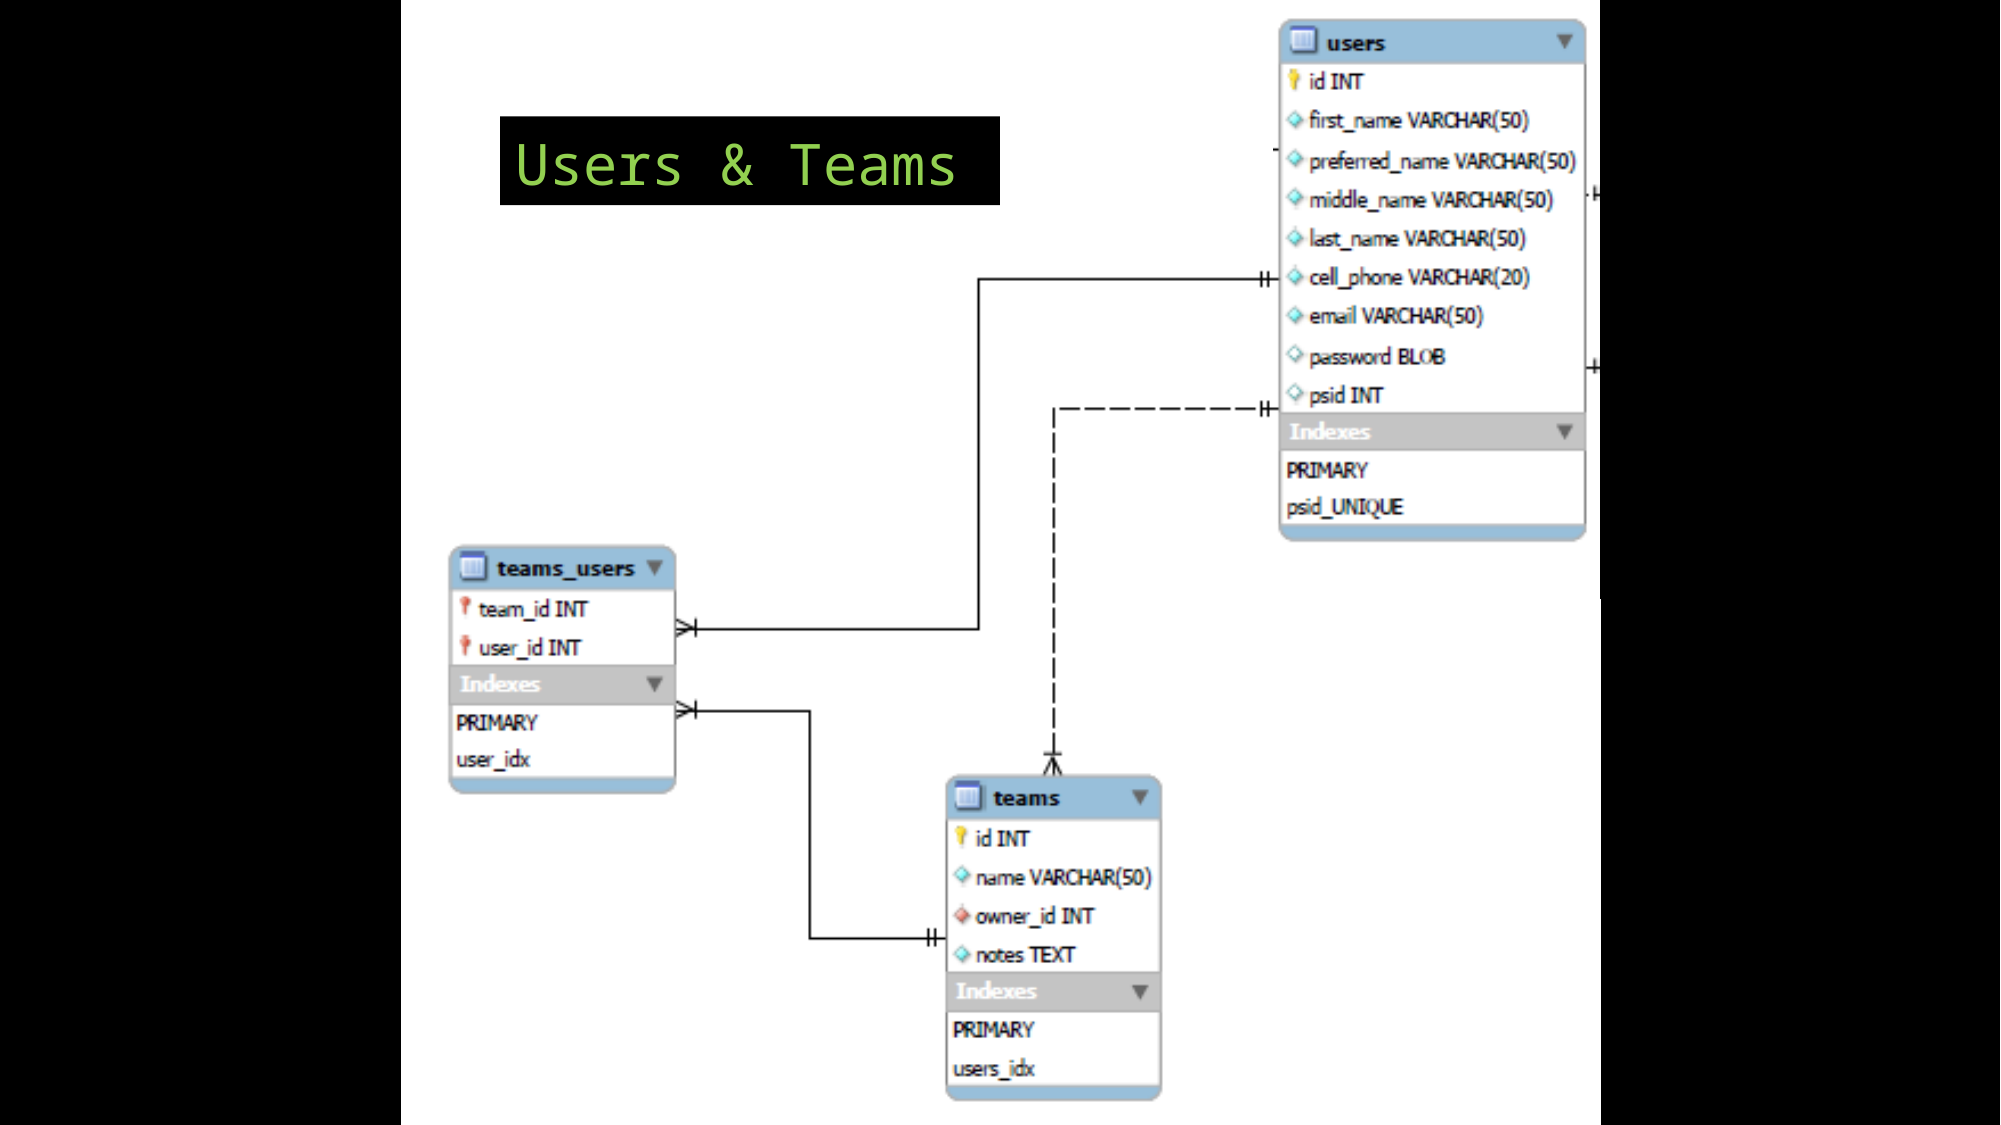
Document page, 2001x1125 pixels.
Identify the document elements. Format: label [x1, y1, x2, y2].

picture [401, 0, 1600, 1125]
